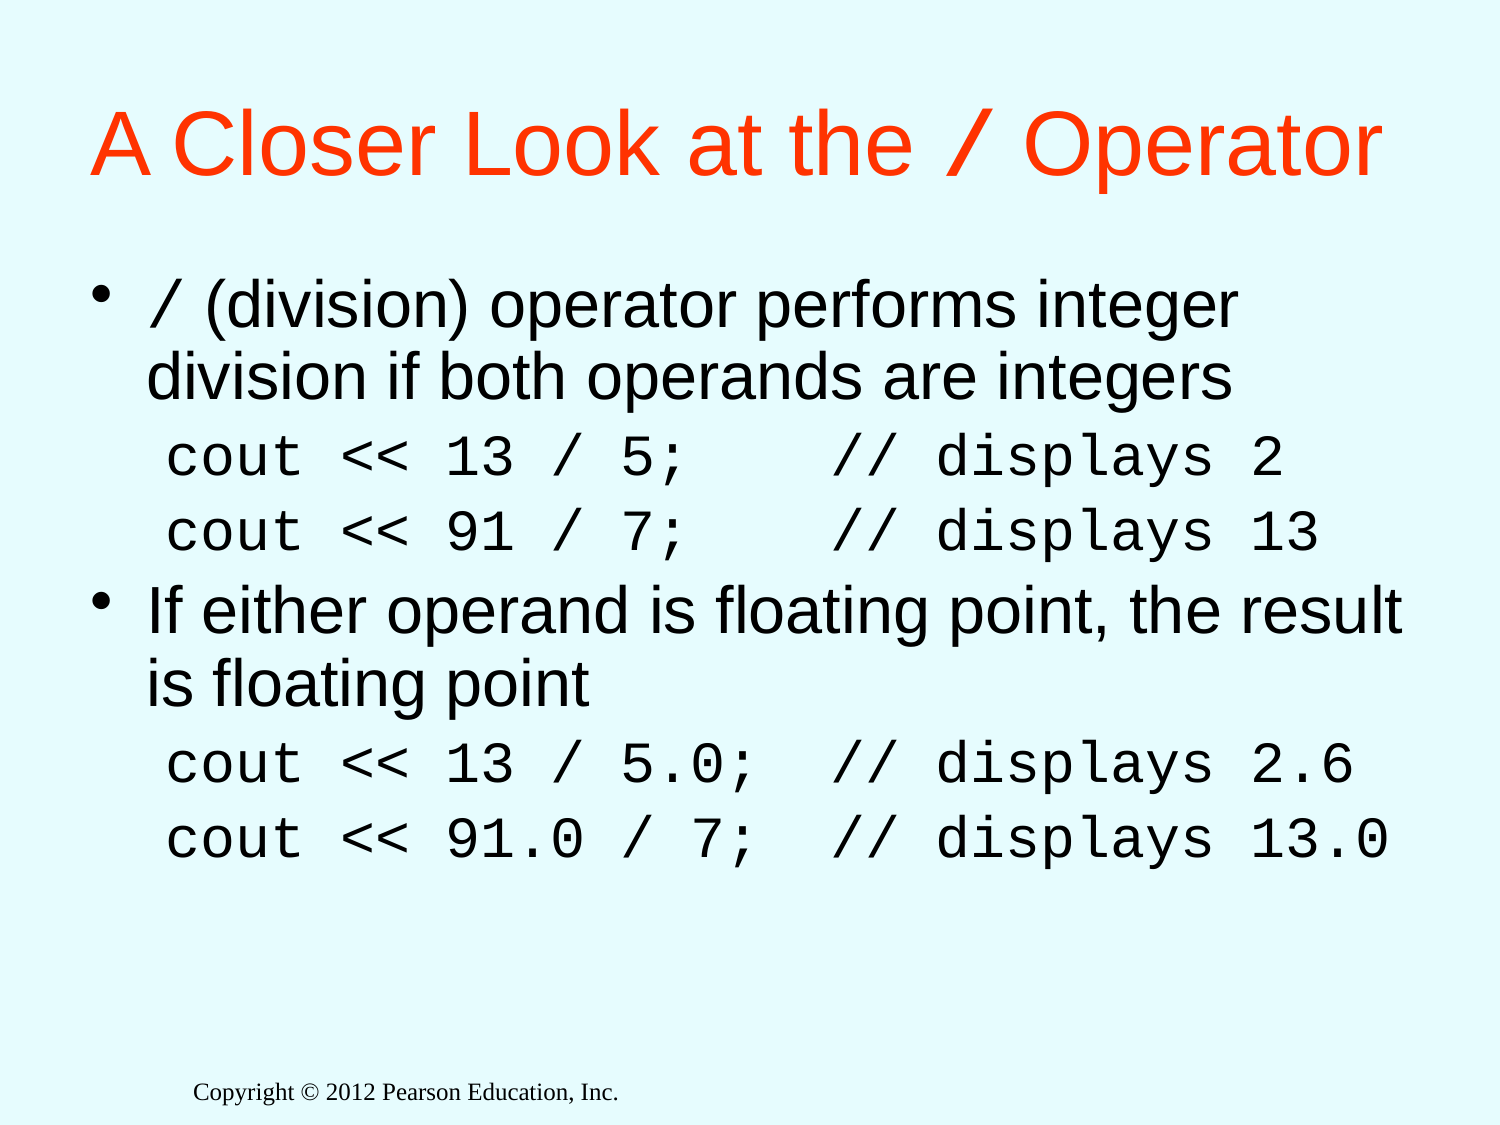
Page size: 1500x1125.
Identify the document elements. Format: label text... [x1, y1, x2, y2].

title A Closer Look at the / Operator [75, 45, 1425, 233]
list / (division) operator performs integer division if both operands are integers cout << 13 / 5; // displays 2 cout << 91 / 7; // displays 13 If either operand is floating point, the result is floating point cout << 13 / 5.0; // displays 2.6 cout << 91.0 / 7; // displays 13.0 [75, 262, 1425, 1005]
